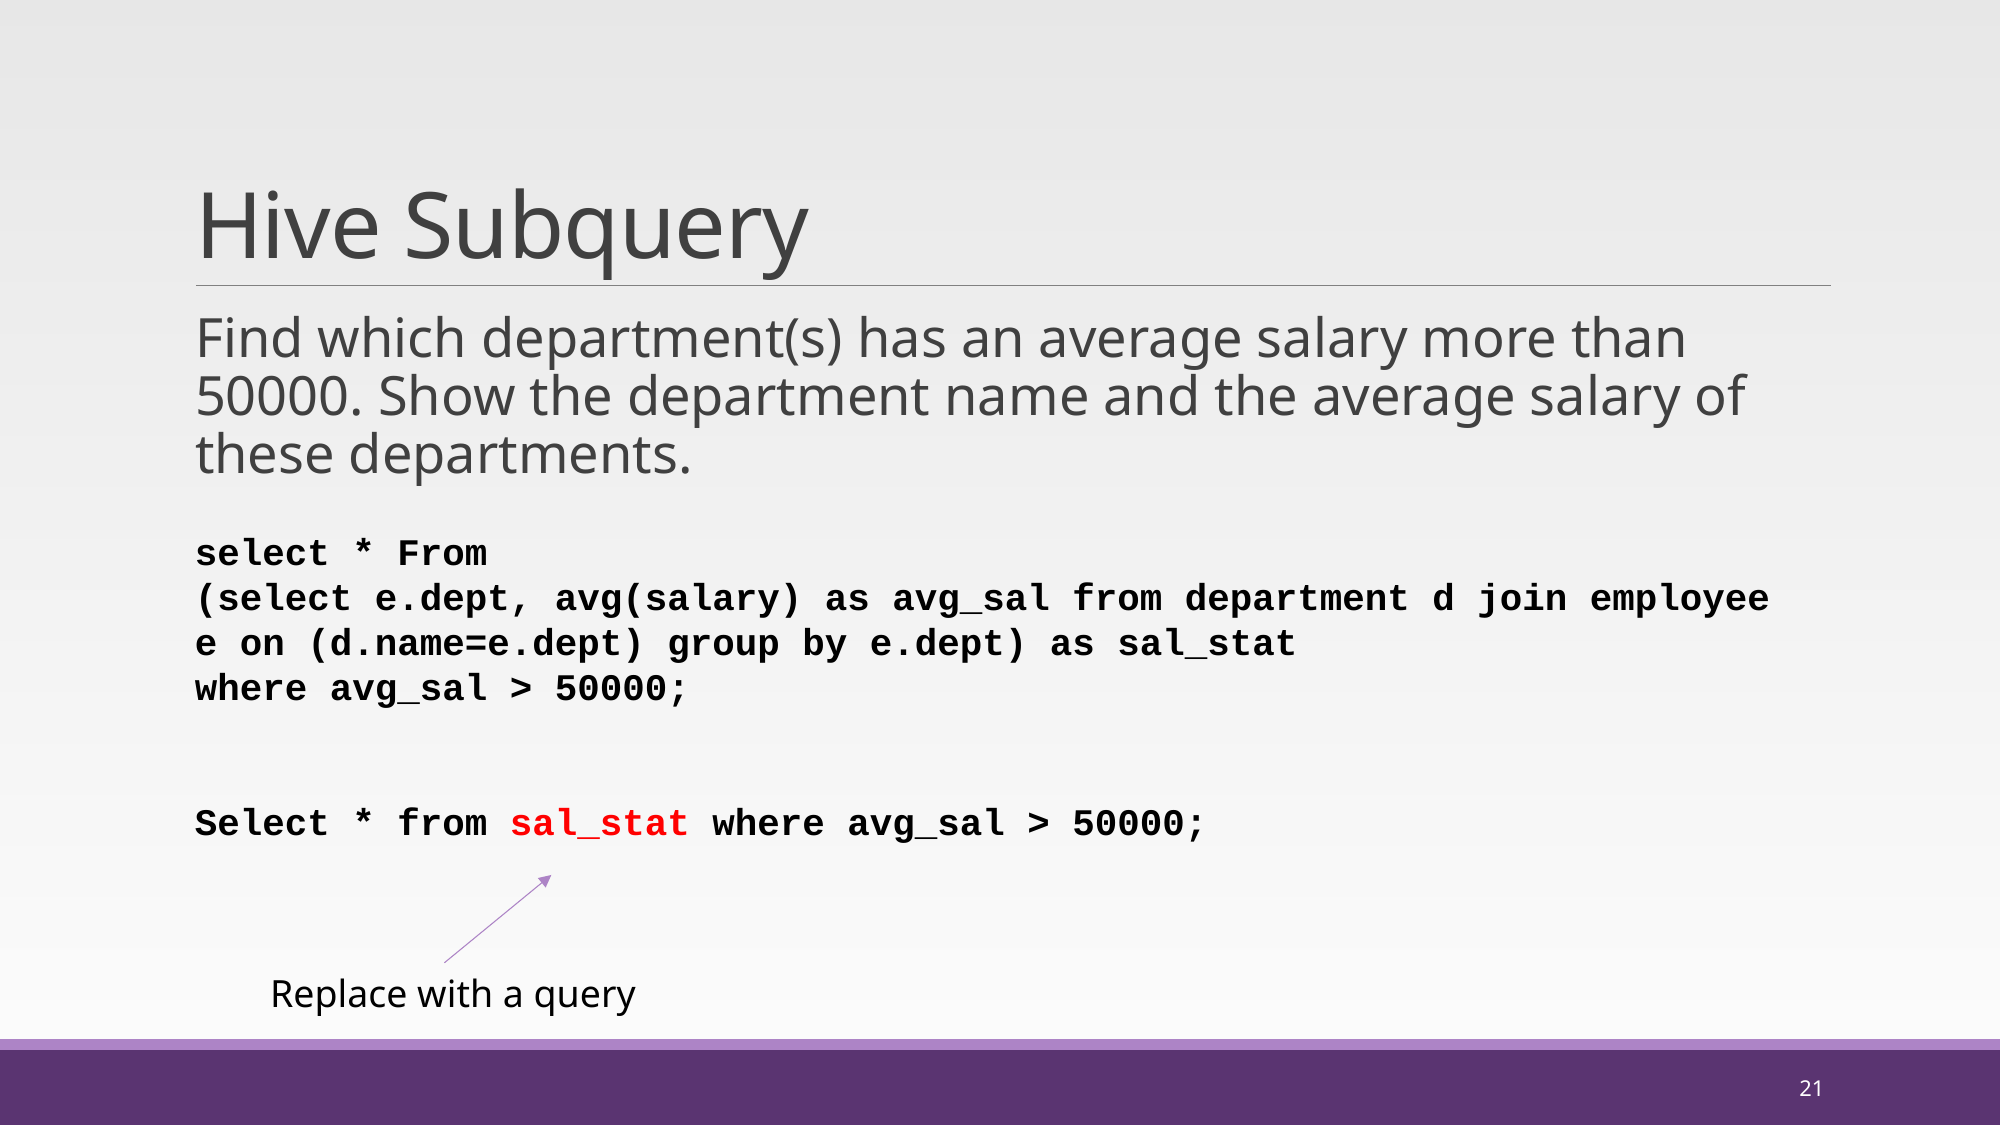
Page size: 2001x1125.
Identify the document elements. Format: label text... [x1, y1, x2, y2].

text_box Replace with a query [255, 962, 661, 1023]
slide_number 21 [1624, 1059, 1840, 1120]
list Find which department(s) has an average salary more than 50000. Show the department name and the average salary of these departments. [180, 302, 1830, 963]
title Hive Subquery [180, 47, 1830, 285]
text_box select * From (select e.dept, avg(salary) as avg_sal from department d join employee e on (d.name=e.dept) group by e.dept) as sal_stat where avg_sal > 50000; Select * from sal_stat where avg_sal > 50000; [179, 520, 1788, 851]
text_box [444, 874, 552, 963]
